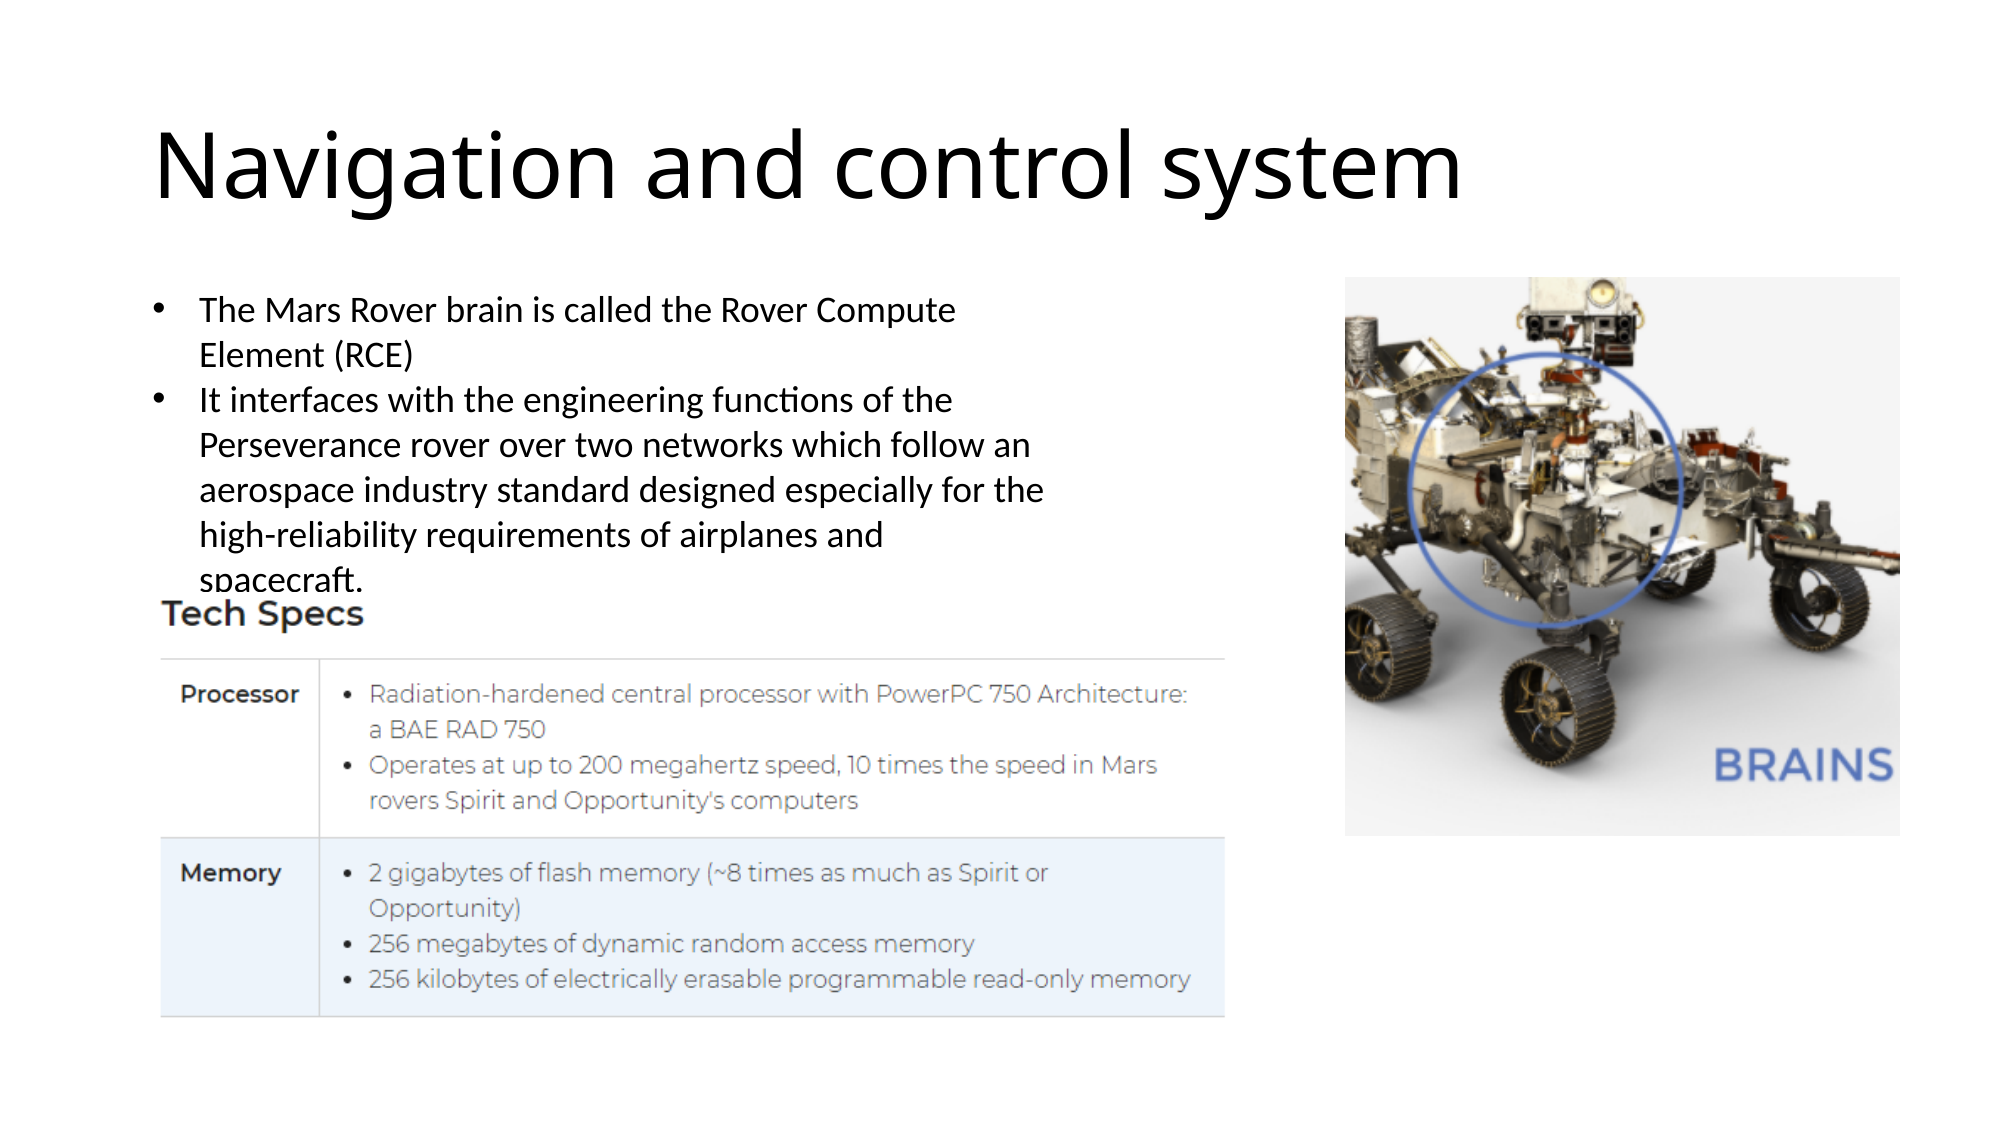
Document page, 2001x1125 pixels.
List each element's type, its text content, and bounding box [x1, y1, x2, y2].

text_box The Mars Rover brain is called the Rover Compute Element (RCE) It interfaces with the engineering functions of the Perseverance rover over two networks which follow an aerospace industry standard designed especially for the high-reliability requirements of airplanes and spacecraft. [137, 277, 1071, 608]
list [158, 592, 1228, 1019]
title Navigation and control system [137, 59, 1863, 278]
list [1345, 277, 1900, 836]
